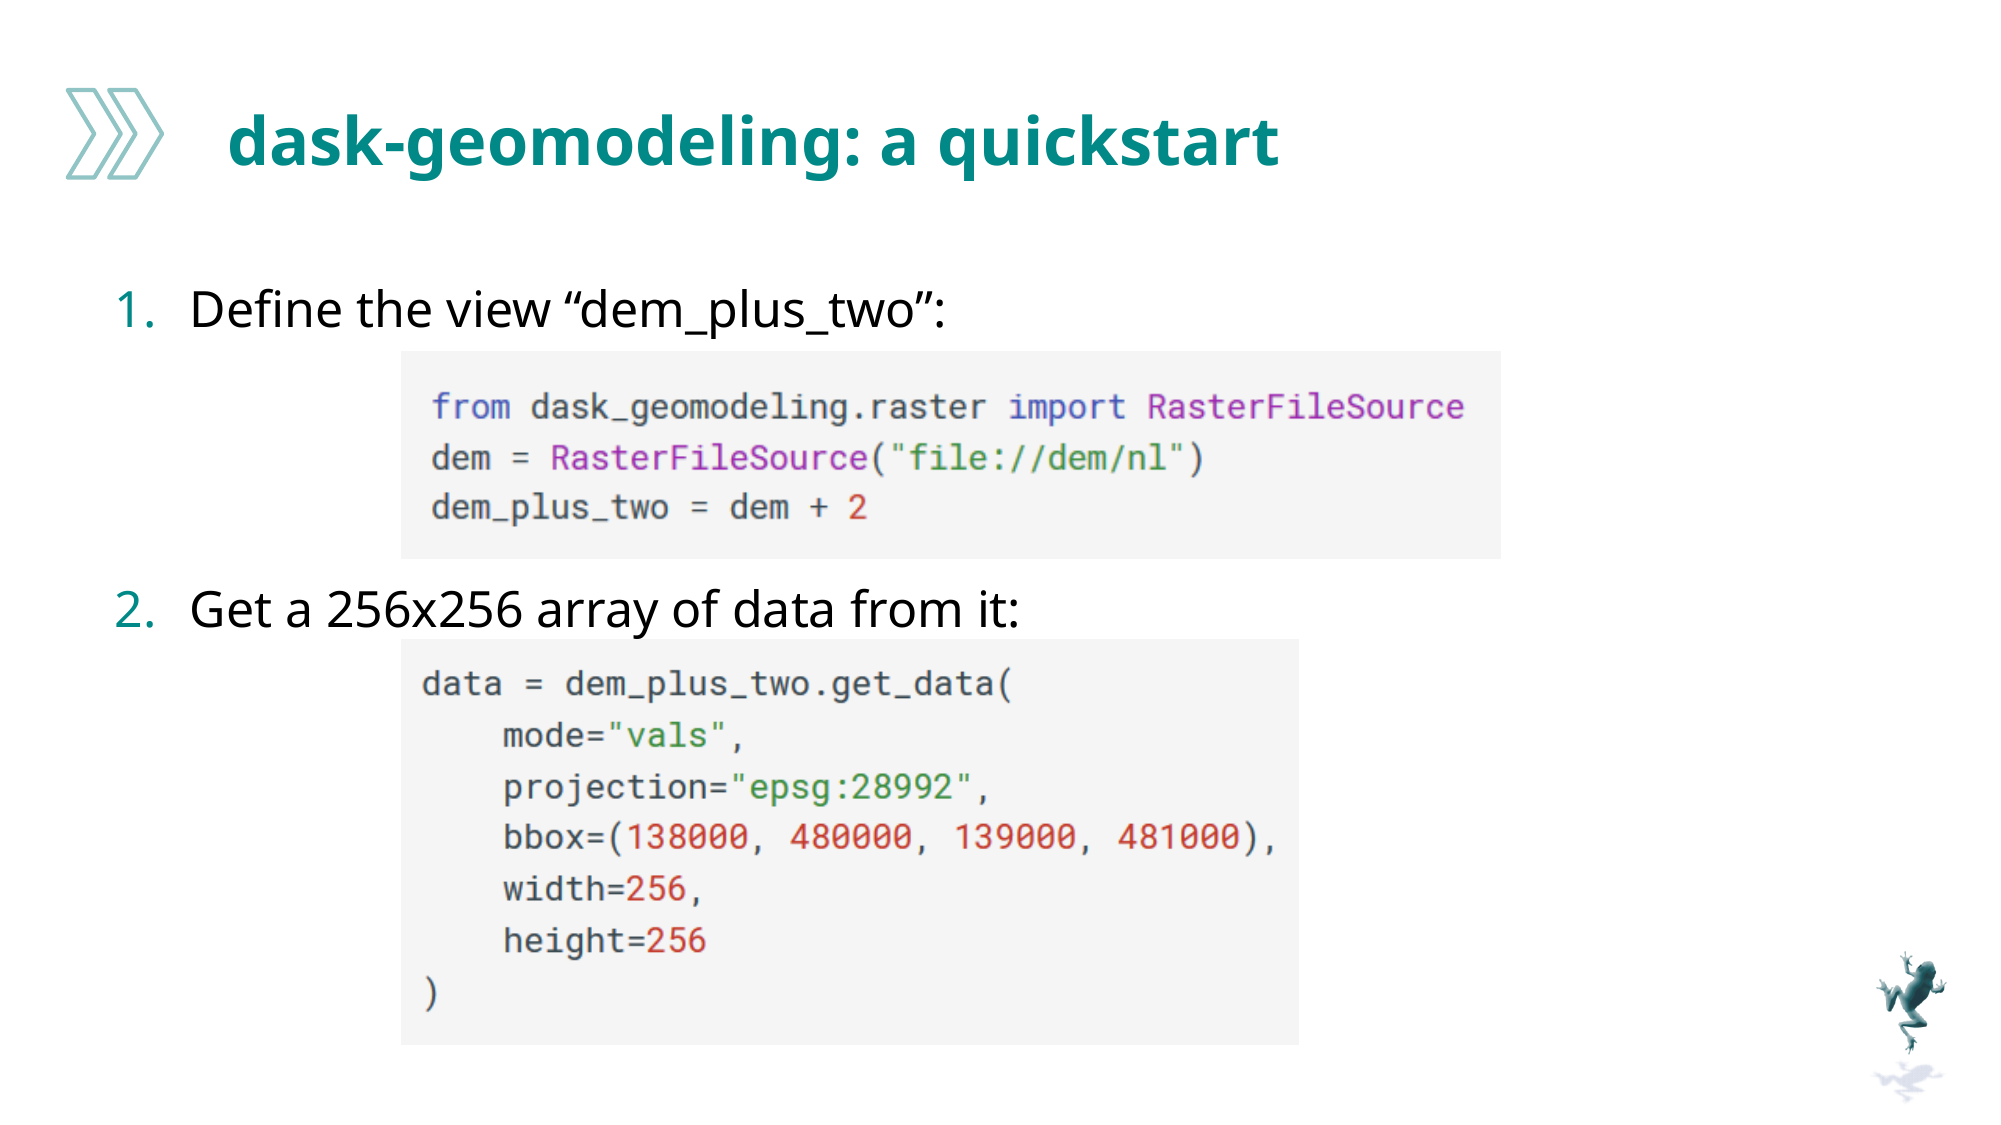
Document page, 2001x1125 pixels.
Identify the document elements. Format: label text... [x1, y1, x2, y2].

picture [1868, 951, 1947, 1105]
text_box dask-geomodeling: a quickstart [212, 45, 1907, 233]
picture [400, 351, 1502, 559]
picture [400, 639, 1299, 1045]
text_box Define the view “dem_plus_two”: Get a 256x256 array of data from it: [100, 270, 1860, 672]
